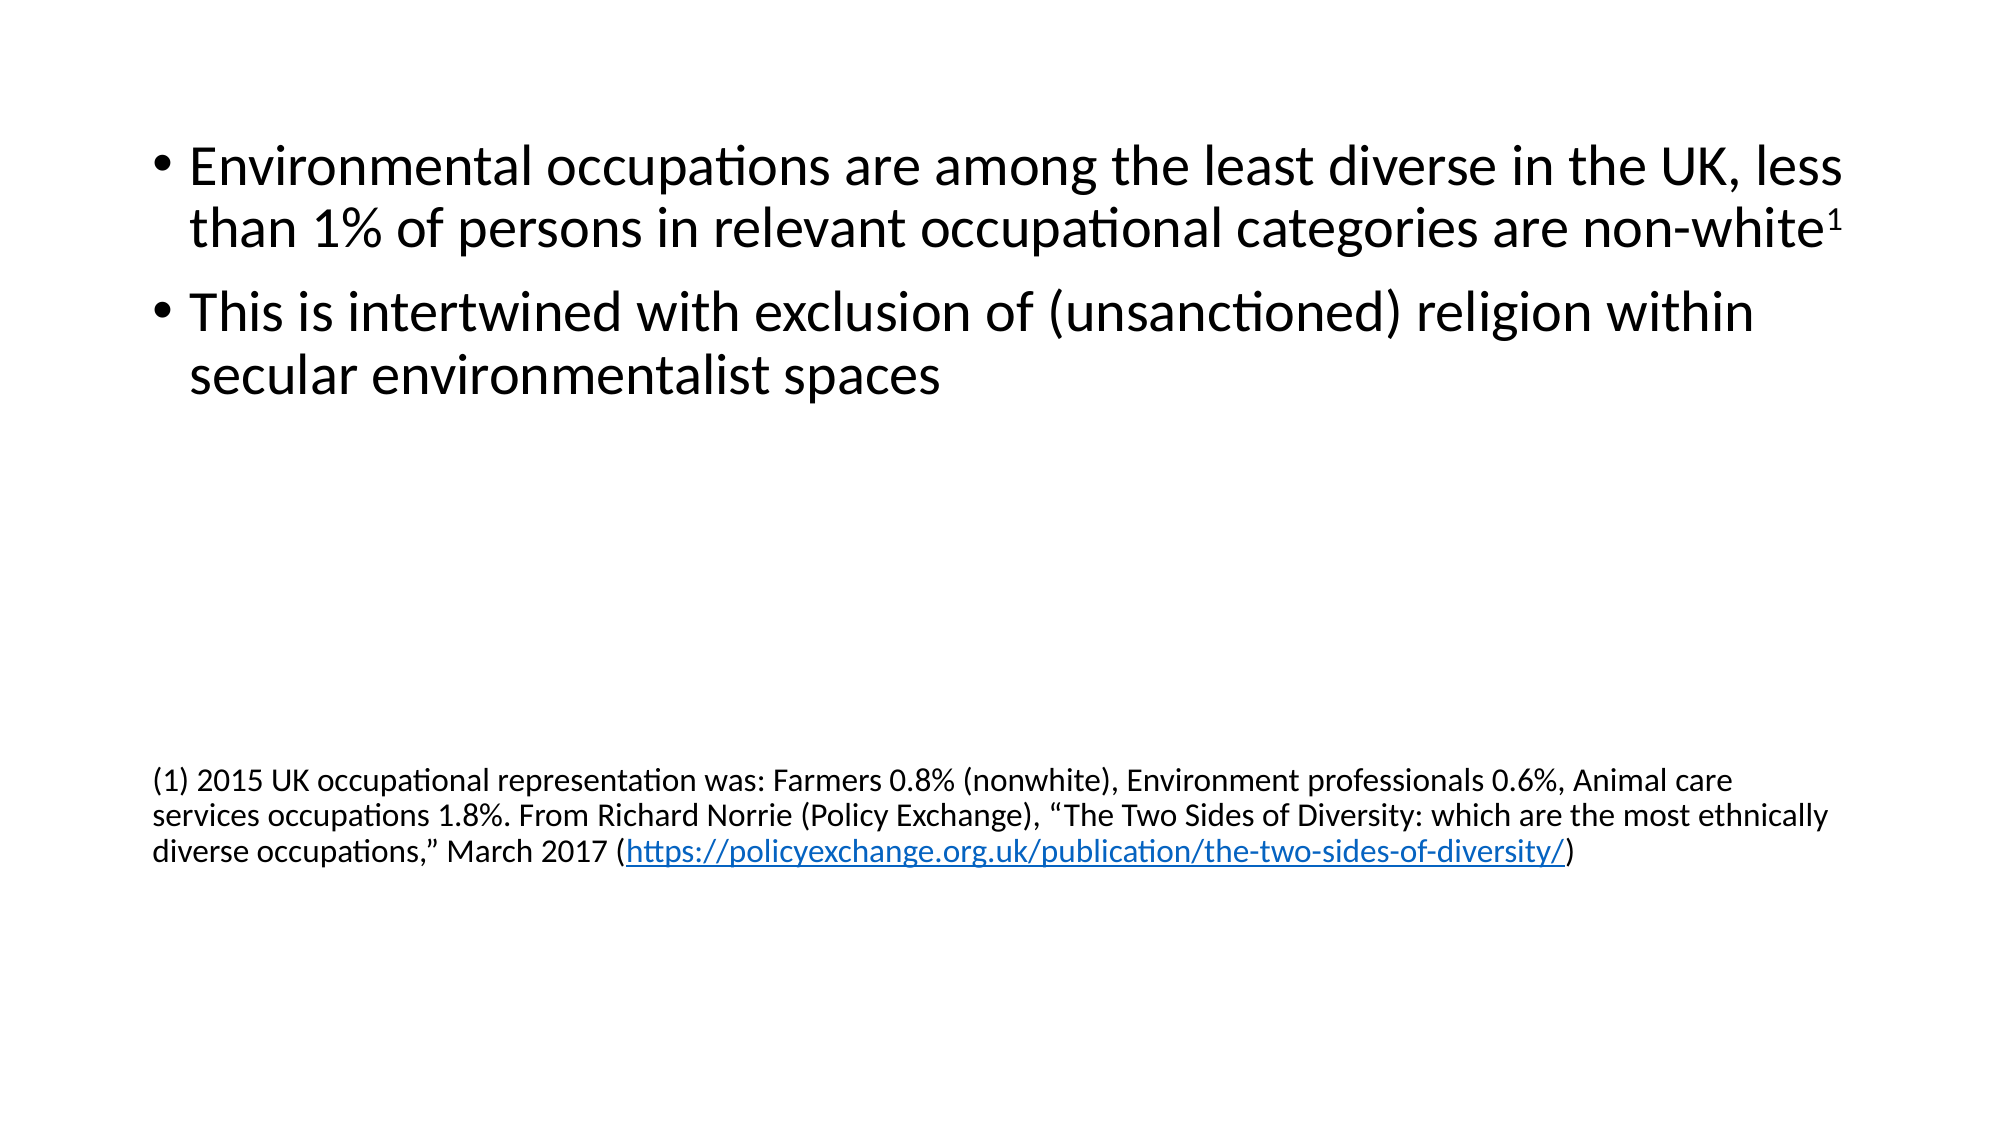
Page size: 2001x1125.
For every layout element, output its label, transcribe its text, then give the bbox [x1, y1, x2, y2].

list Environmental occupations are among the least diverse in the UK, less than 1% of persons in relevant occupational categories are non-white1 This is intertwined with exclusion of (unsanctioned) religion within secular environmentalist spaces (1) 2015 UK occupational representation was: Farmers 0.8% (nonwhite), Environment professionals 0.6%, Animal care services occupations 1.8%. From Richard Norrie (Policy Exchange), “The Two Sides of Diversity: which are the most ethnically diverse occupations,” March 2017 (https://policyexchange.org.uk/publication/the-two-sides-of-diversity/) [137, 127, 1863, 1014]
